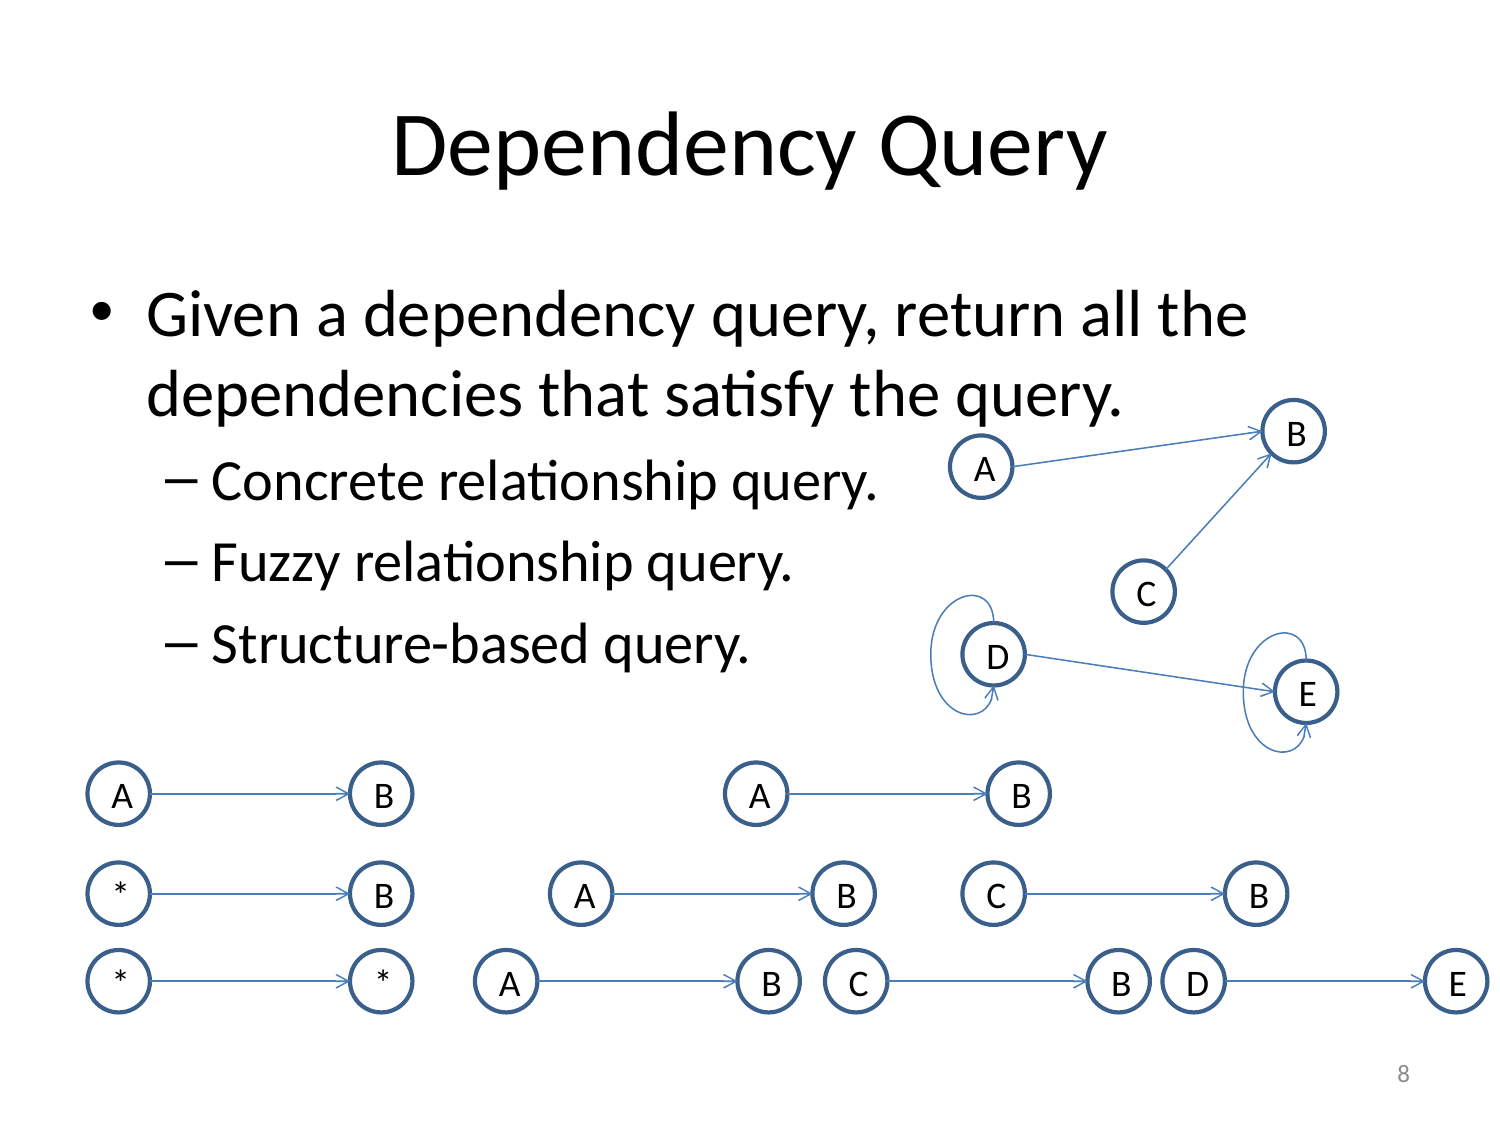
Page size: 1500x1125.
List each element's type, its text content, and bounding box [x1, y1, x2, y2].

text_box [1024, 654, 1276, 693]
text_box B [1260, 397, 1327, 465]
text_box B [735, 947, 802, 1015]
text_box B [1085, 947, 1153, 1015]
text_box B [810, 860, 877, 928]
list Given a dependency query, return all the dependencies that satisfy the query. Concrete relationship query. Fuzzy relationship query. Structure-based query. [75, 262, 1425, 1005]
text_box B [1222, 860, 1290, 928]
text_box * [85, 947, 152, 1015]
text_box D [1160, 947, 1227, 1015]
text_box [1160, 458, 1278, 565]
text_box B [347, 860, 415, 928]
text_box A [85, 760, 152, 828]
text_box D [960, 621, 1027, 688]
text_box B [347, 760, 415, 828]
slide_number 8 [1074, 1042, 1425, 1103]
text_box * [348, 947, 415, 1015]
text_box A [722, 760, 790, 828]
text_box C [1110, 558, 1177, 625]
text_box C [822, 947, 890, 1015]
text_box A [547, 860, 615, 928]
title Dependency Query [75, 45, 1425, 233]
text_box C [960, 860, 1027, 928]
text_box E [1273, 658, 1340, 725]
text_box * [85, 860, 152, 928]
text_box A [947, 433, 1014, 500]
text_box A [472, 947, 540, 1015]
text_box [1012, 430, 1263, 467]
text_box B [985, 760, 1053, 828]
text_box E [1422, 947, 1490, 1015]
